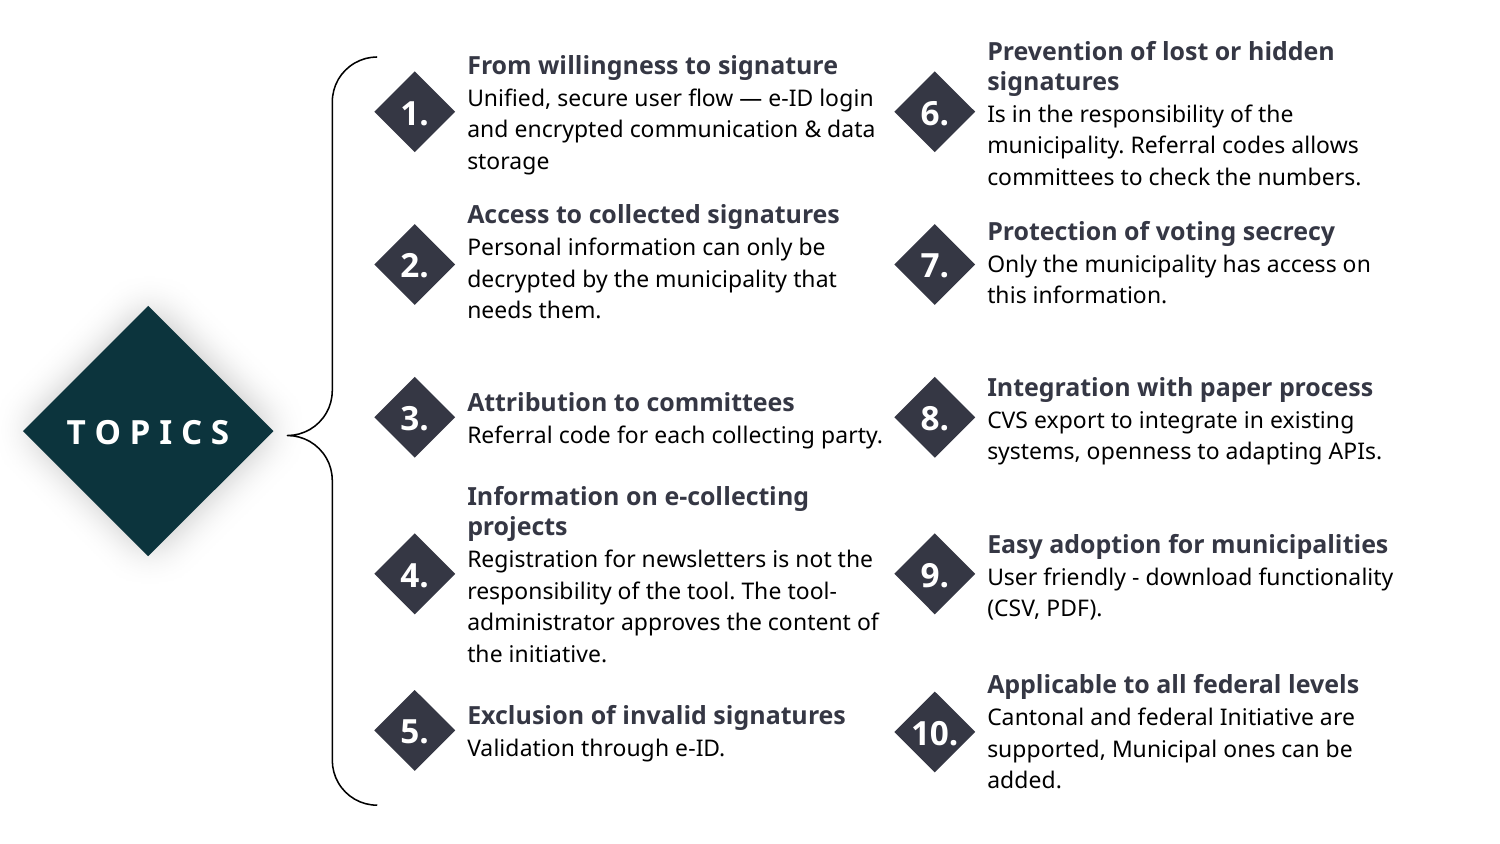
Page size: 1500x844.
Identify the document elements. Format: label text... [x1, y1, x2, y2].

text_box 4. [369, 550, 460, 598]
text_box From willingness to signature Unified, secure user flow — e-ID login and encrypted communication & data storage [452, 56, 912, 168]
text_box 2. [369, 240, 460, 289]
text_box [918, 224, 951, 240]
text_box [398, 533, 432, 550]
text_box [398, 71, 432, 88]
text_box 5. [369, 706, 460, 754]
text_box 9. [889, 550, 980, 598]
text_box [64, 305, 233, 390]
text_box Integration with paper process CVS export to integrate in existing systems, openness to adapting APIs. [972, 362, 1432, 474]
text_box [918, 289, 951, 305]
text_box 8. [889, 393, 980, 441]
text_box 3. [369, 393, 460, 441]
text_box 1. [369, 88, 460, 136]
text_box Exclusion of invalid signatures Validation through e-ID. [452, 674, 912, 786]
text_box [398, 224, 431, 240]
text_box [398, 598, 432, 615]
text_box Access to collected signatures Personal information can only be decrypted by the municipality that needs them. [452, 205, 912, 317]
text_box [918, 71, 952, 88]
text_box Prevention of lost or hidden signatures Is in the responsibility of the municipality. Referral codes allows committees to check the numbers. [972, 56, 1432, 169]
text_box [63, 472, 233, 557]
text_box [918, 598, 952, 615]
text_box T O P I C S [37, 390, 259, 472]
text_box [398, 289, 431, 305]
text_box 10. [889, 708, 980, 756]
text_box [259, 416, 274, 446]
text_box [918, 441, 952, 458]
text_box [918, 376, 951, 393]
text_box Attribution to committees Referral code for each collecting party. [452, 361, 912, 473]
text_box [918, 533, 952, 550]
text_box [918, 691, 952, 708]
text_box [918, 756, 952, 773]
text_box [918, 136, 951, 153]
text_box [398, 136, 431, 153]
text_box [397, 754, 432, 771]
text_box Easy adoption for municipalities User friendly - download functionality (CSV, PDF). [972, 519, 1432, 631]
text_box Applicable to all federal levels Cantonal and federal Initiative are supported, Municipal ones can be added. [972, 675, 1432, 787]
text_box [398, 376, 431, 393]
text_box [287, 56, 378, 806]
text_box [398, 690, 431, 706]
text_box [398, 441, 432, 458]
text_box [22, 417, 37, 446]
text_box 7. [889, 240, 980, 289]
text_box 6. [889, 88, 980, 136]
text_box Information on e-collecting projects Registration for newsletters is not the responsibility of the tool. The tool-administrator approves the content of the initiative. [452, 518, 912, 630]
text_box Protection of voting secrecy Only the municipality has access on this information. [972, 206, 1432, 318]
